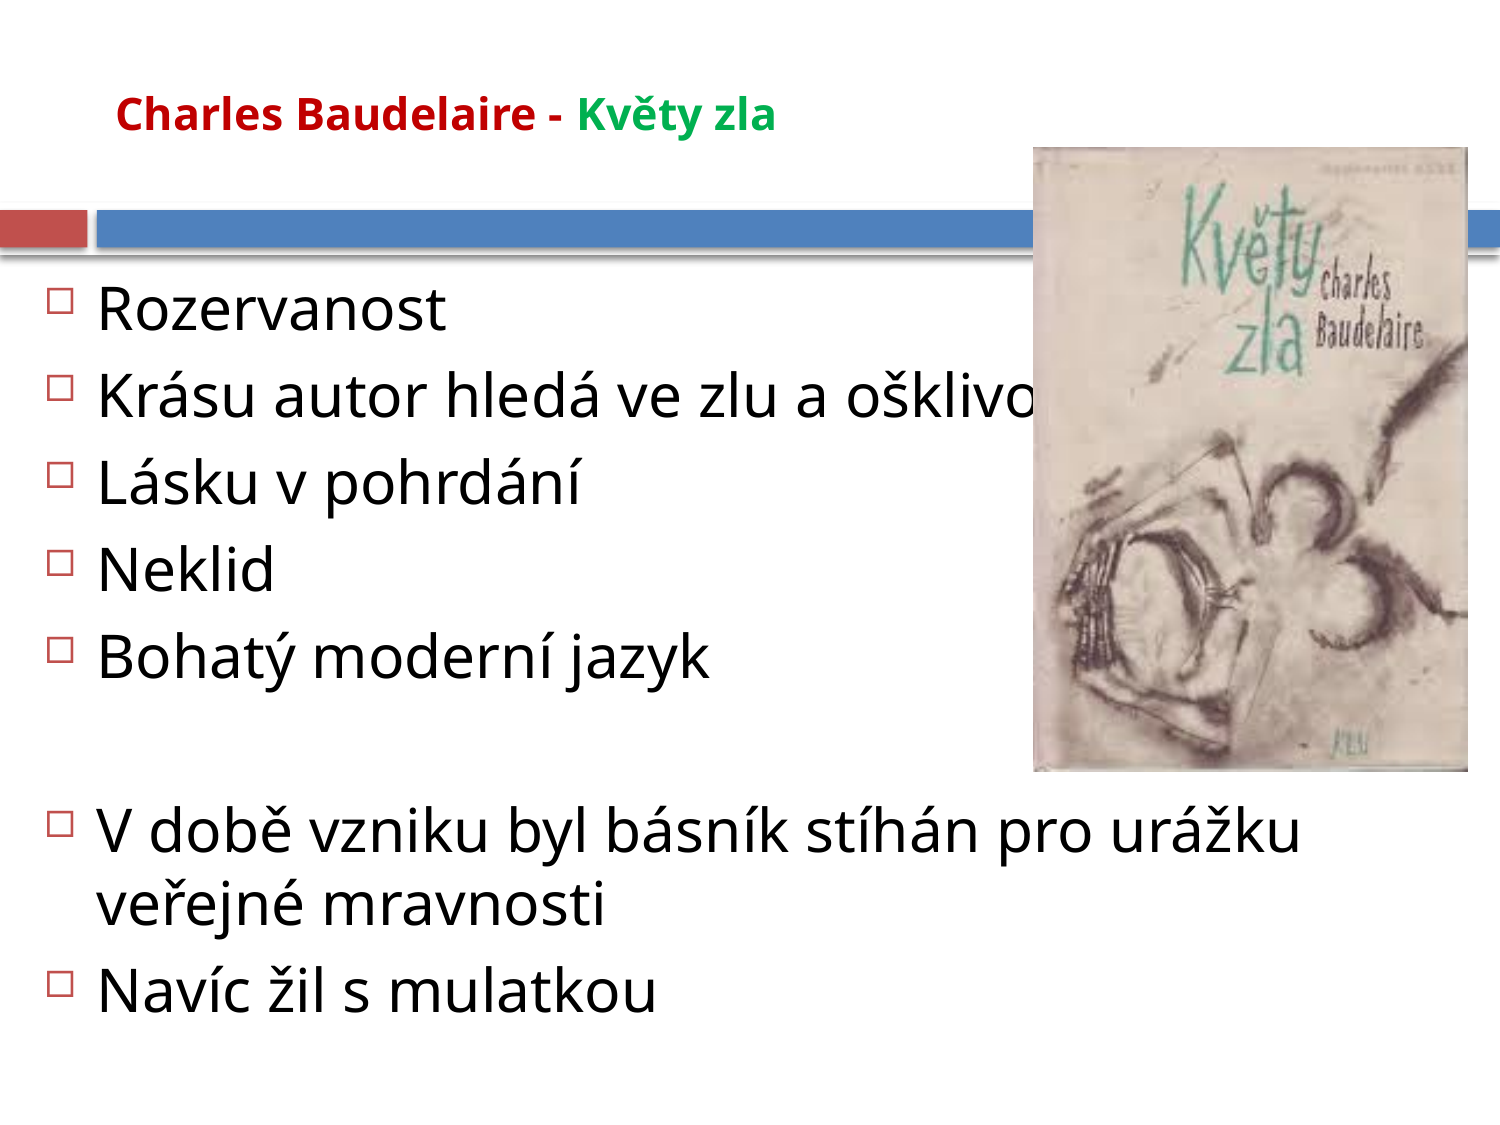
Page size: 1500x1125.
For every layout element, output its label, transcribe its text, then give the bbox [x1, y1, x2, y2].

title Charles Baudelaire - Květy zla [100, 78, 1438, 256]
list Rozervanost Krásu autor hledá ve zlu a ošklivosti Lásku v pohrdání Neklid Bohatý moderní jazyk V době vzniku byl básník stíhán pro urážku veřejné mravnosti Navíc žil s mulatkou [29, 262, 1471, 1059]
picture [1033, 147, 1468, 772]
